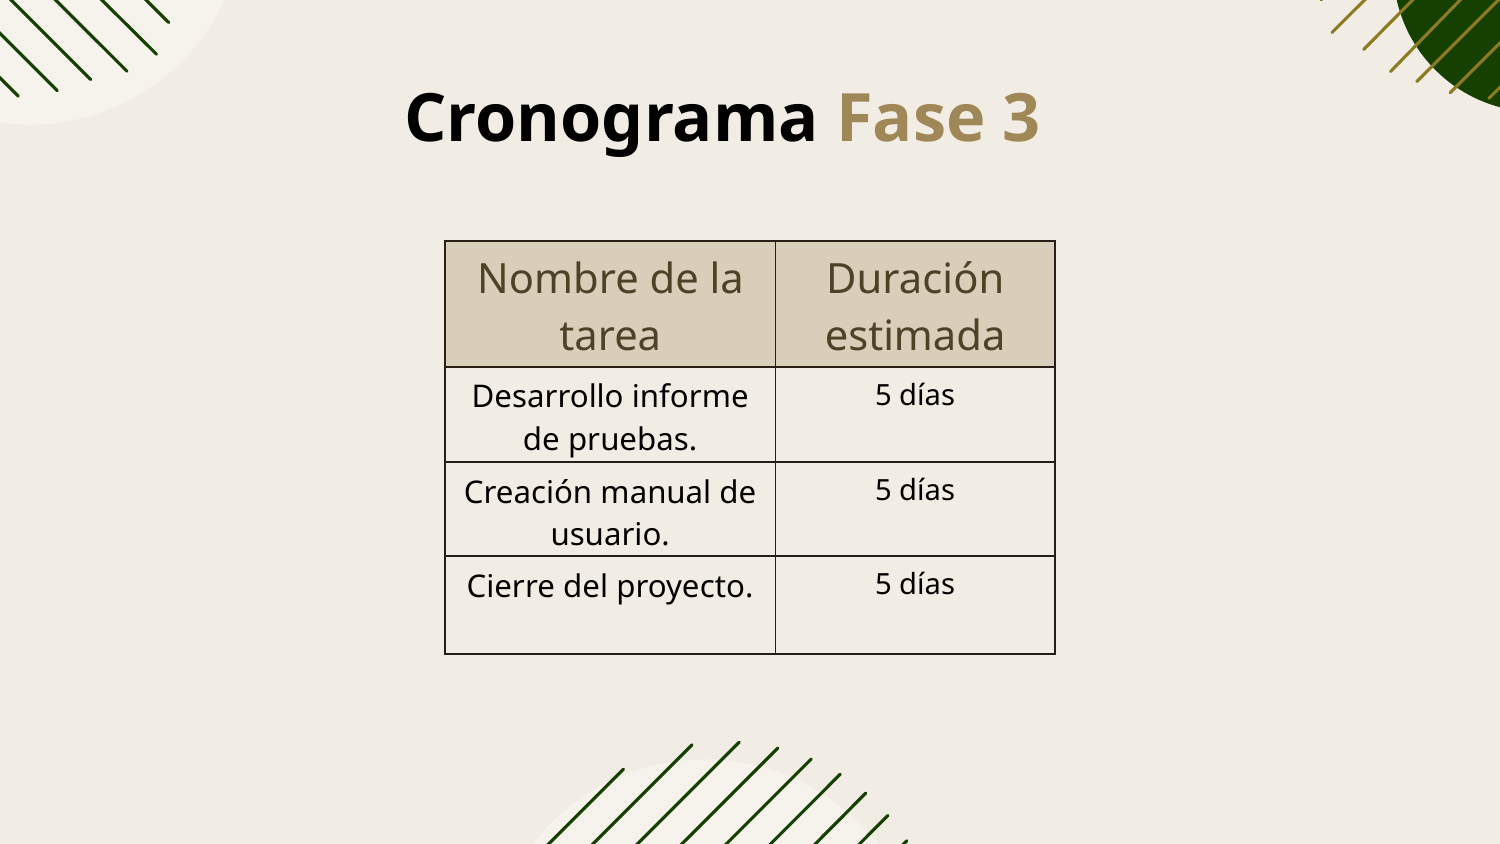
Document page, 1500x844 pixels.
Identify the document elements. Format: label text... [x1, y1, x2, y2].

table_header Duración estimada [776, 242, 1054, 366]
table_cell 5 días [776, 557, 1054, 653]
text_box Cronograma Fase 3 [389, 67, 1111, 162]
table_cell Creación manual de usuario. [446, 463, 775, 555]
table_header Nombre de la tarea [446, 242, 775, 366]
table_cell Cierre del proyecto. [446, 557, 775, 653]
table_cell 5 días [776, 368, 1054, 461]
table_cell 5 días [776, 463, 1054, 555]
table_cell Desarrollo informe de pruebas. [446, 368, 775, 461]
